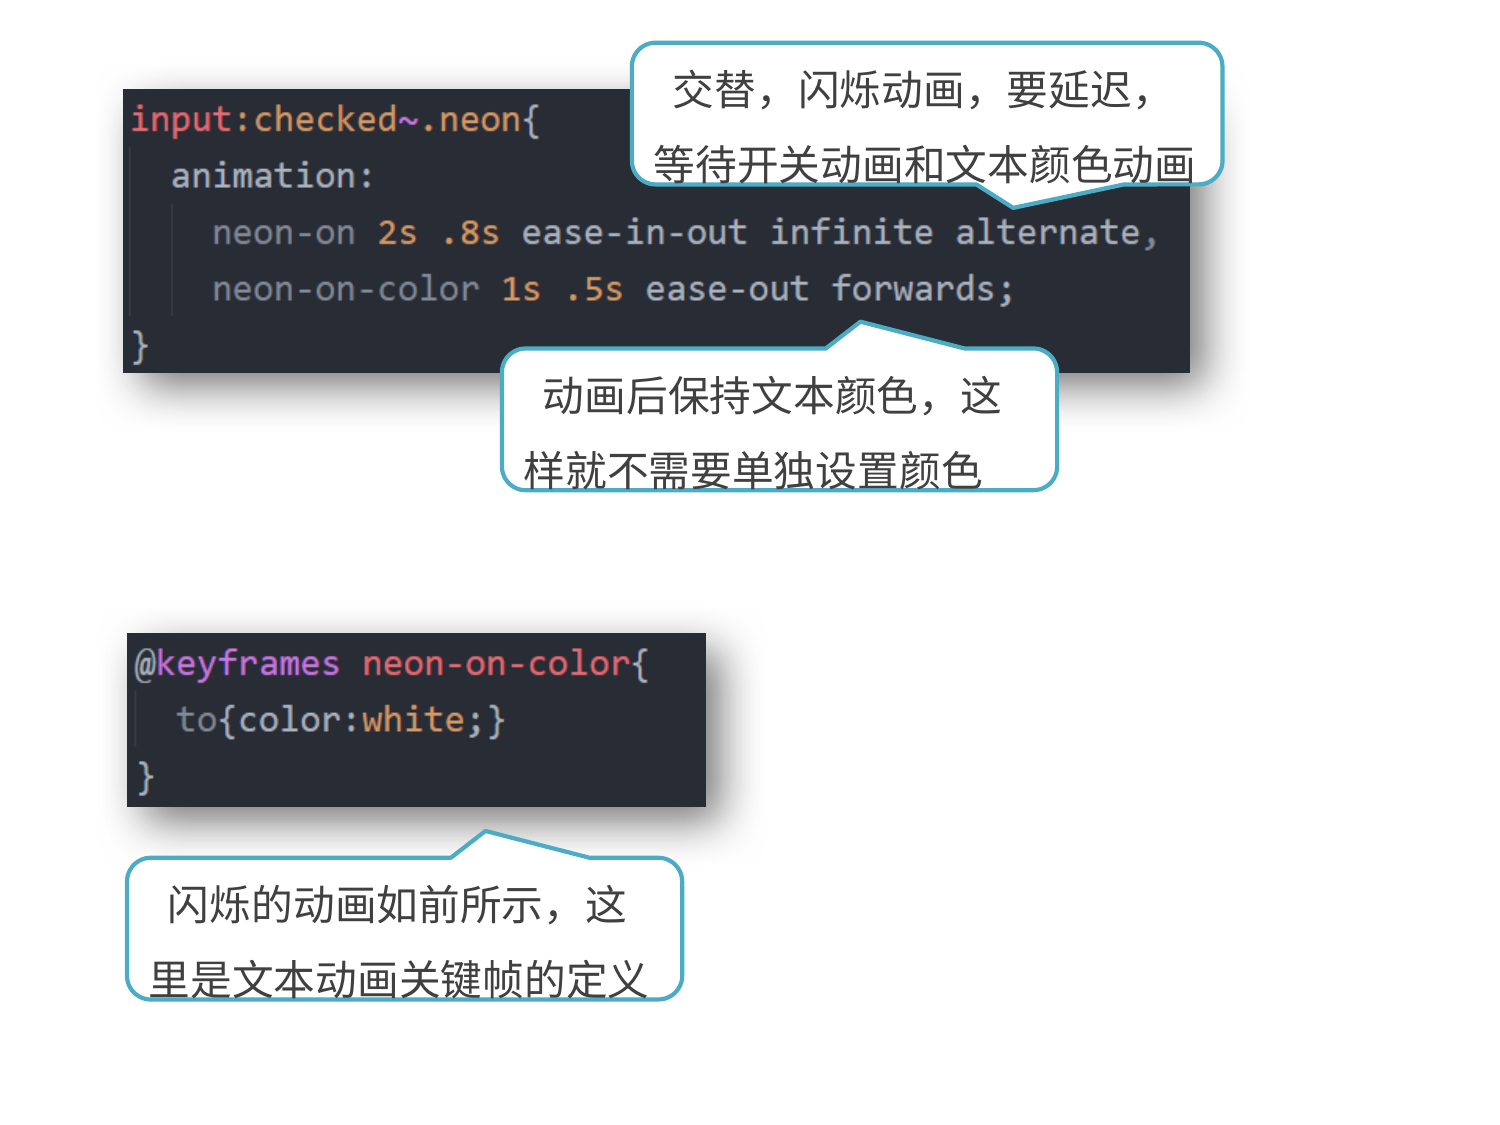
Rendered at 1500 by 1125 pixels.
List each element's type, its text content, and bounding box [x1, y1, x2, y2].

picture [126, 633, 706, 808]
text_box 动画后保持文本颜色，这样就不需要单独设置颜色 [499, 380, 1060, 493]
text_box 闪烁的动画如前所示，这里是文本动画关键帧的定义 [124, 828, 685, 1002]
picture [123, 89, 1190, 374]
text_box 交替，闪烁动画，要延迟，等待开关动画和文本颜色动画 [629, 40, 1225, 187]
